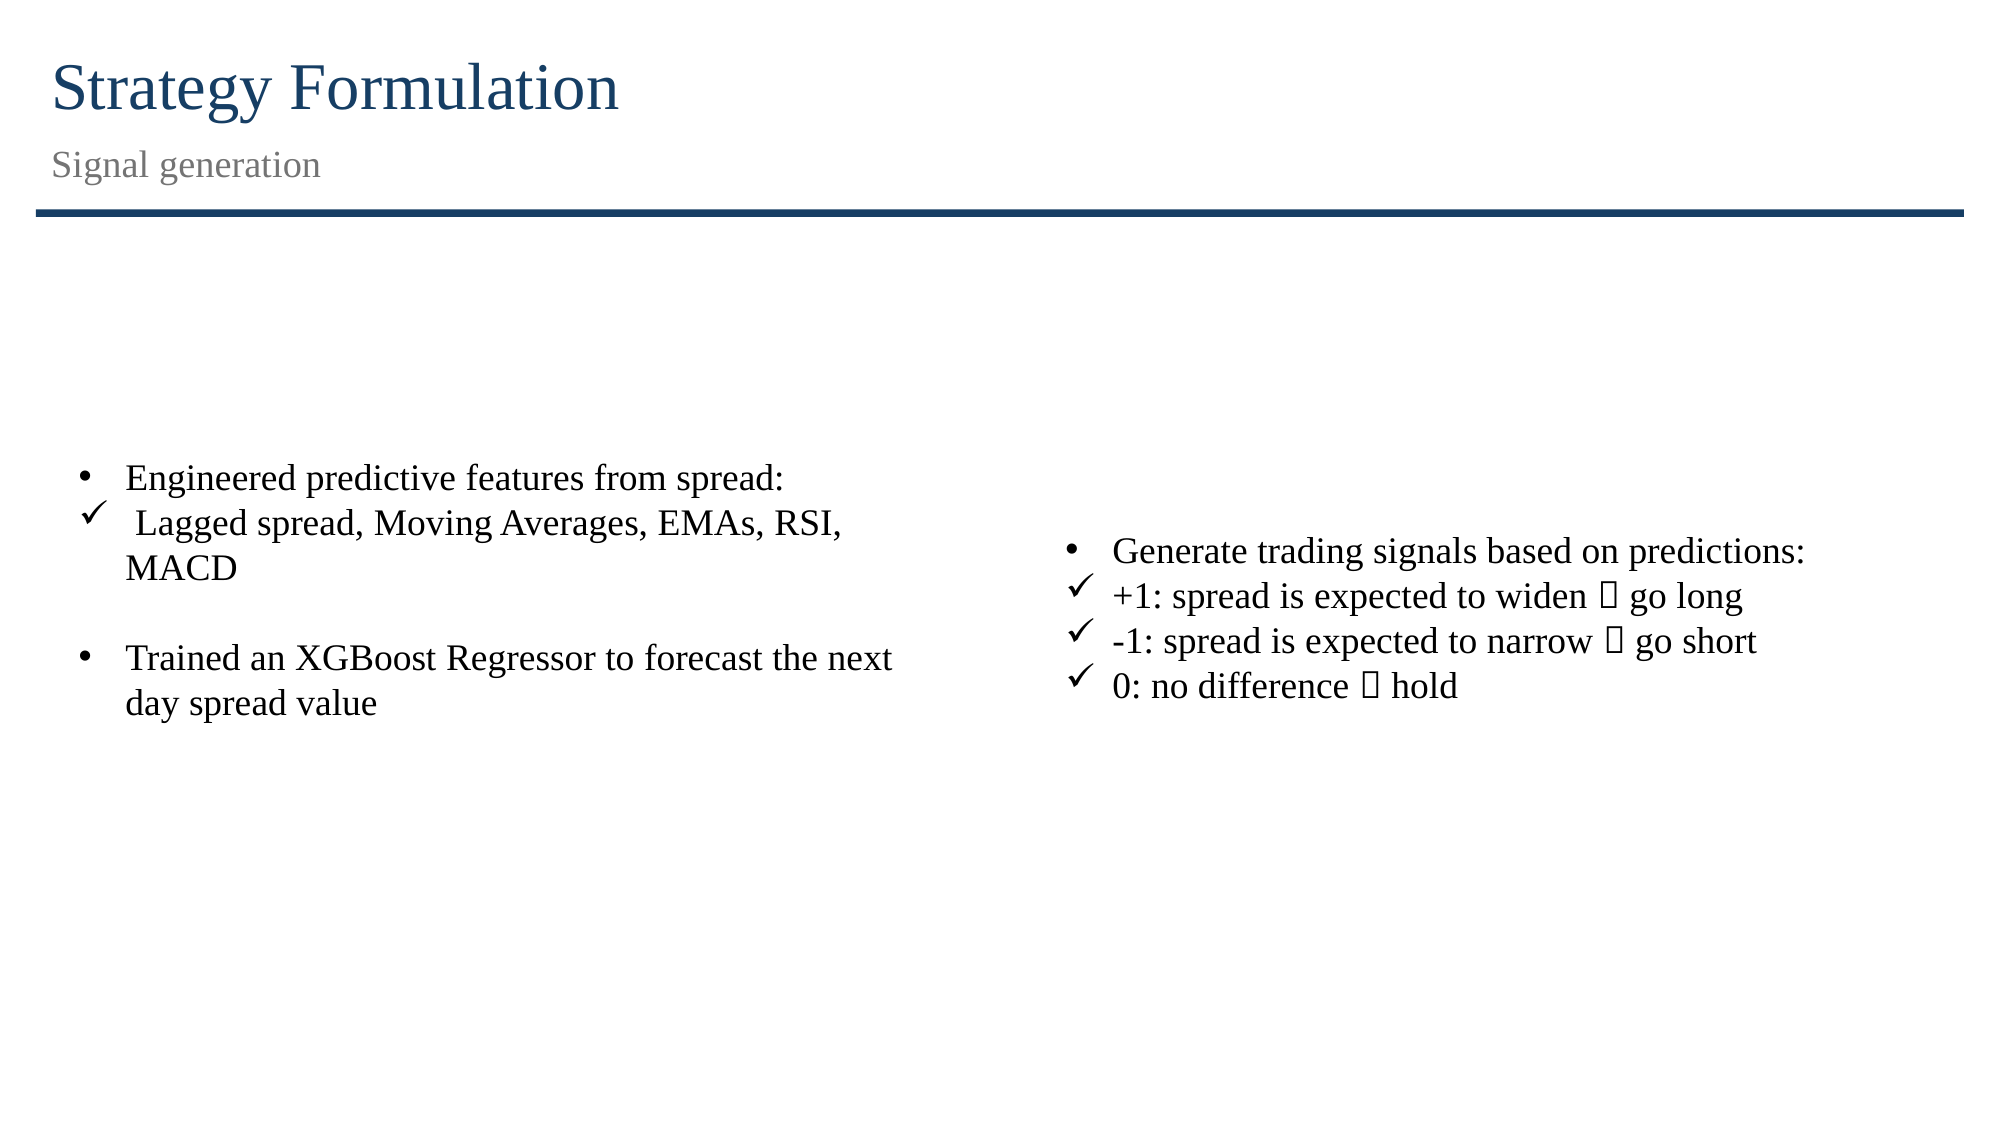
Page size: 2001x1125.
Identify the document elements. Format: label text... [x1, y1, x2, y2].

text_box [34, 208, 1965, 218]
text_box Signal generation [35, 136, 1863, 193]
text_box Engineered predictive features from spread: Lagged spread, Moving Averages, EMAs, RSI, MACD Trained an XGBoost Regressor to forecast the next day spread value [63, 445, 950, 776]
text_box Generate trading signals based on predictions: +1: spread is expected to widen  go long -1: spread is expected to narrow  go short 0: no difference  hold [1050, 518, 2000, 714]
title Strategy Formulation [36, 17, 1863, 136]
